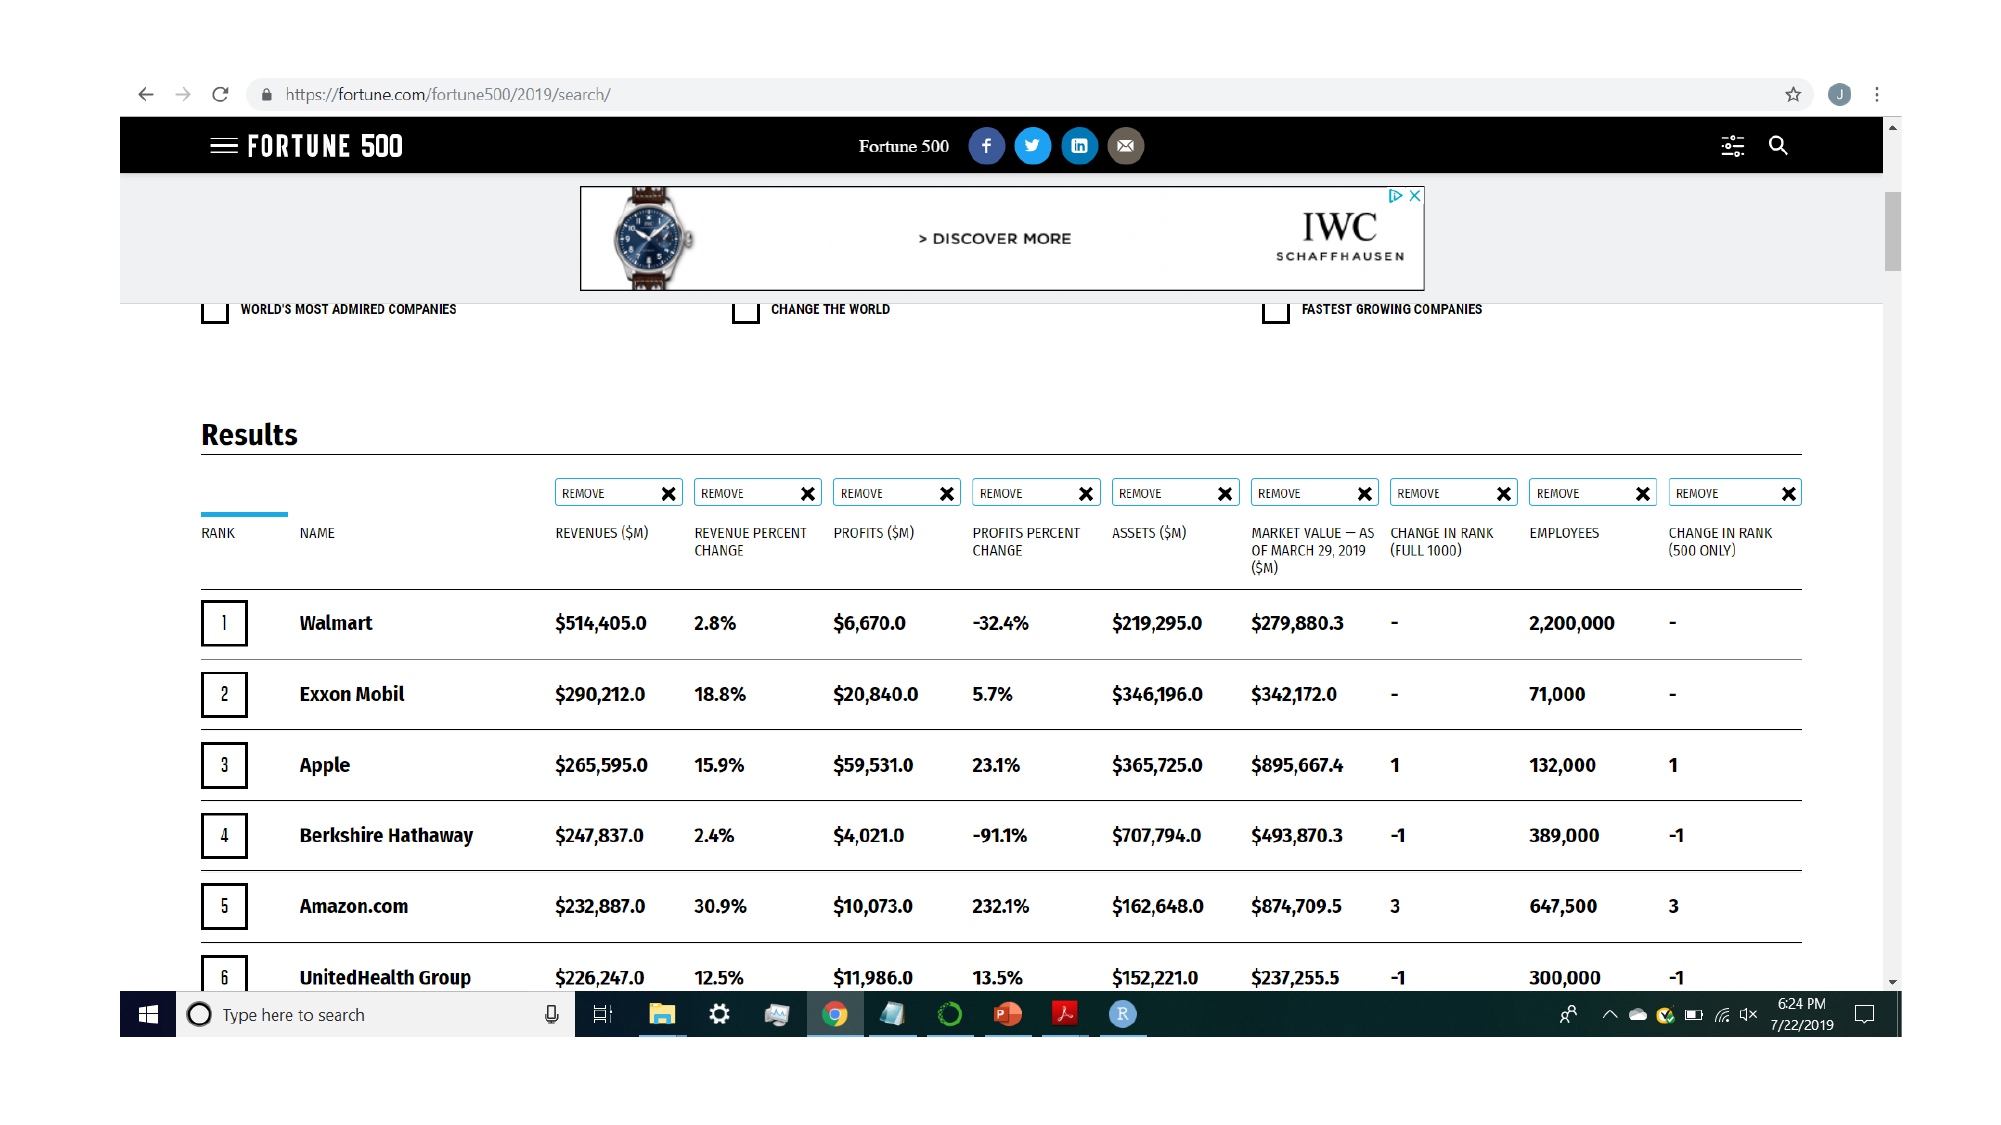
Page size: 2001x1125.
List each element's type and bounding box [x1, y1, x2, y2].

list [119, 77, 1902, 1080]
